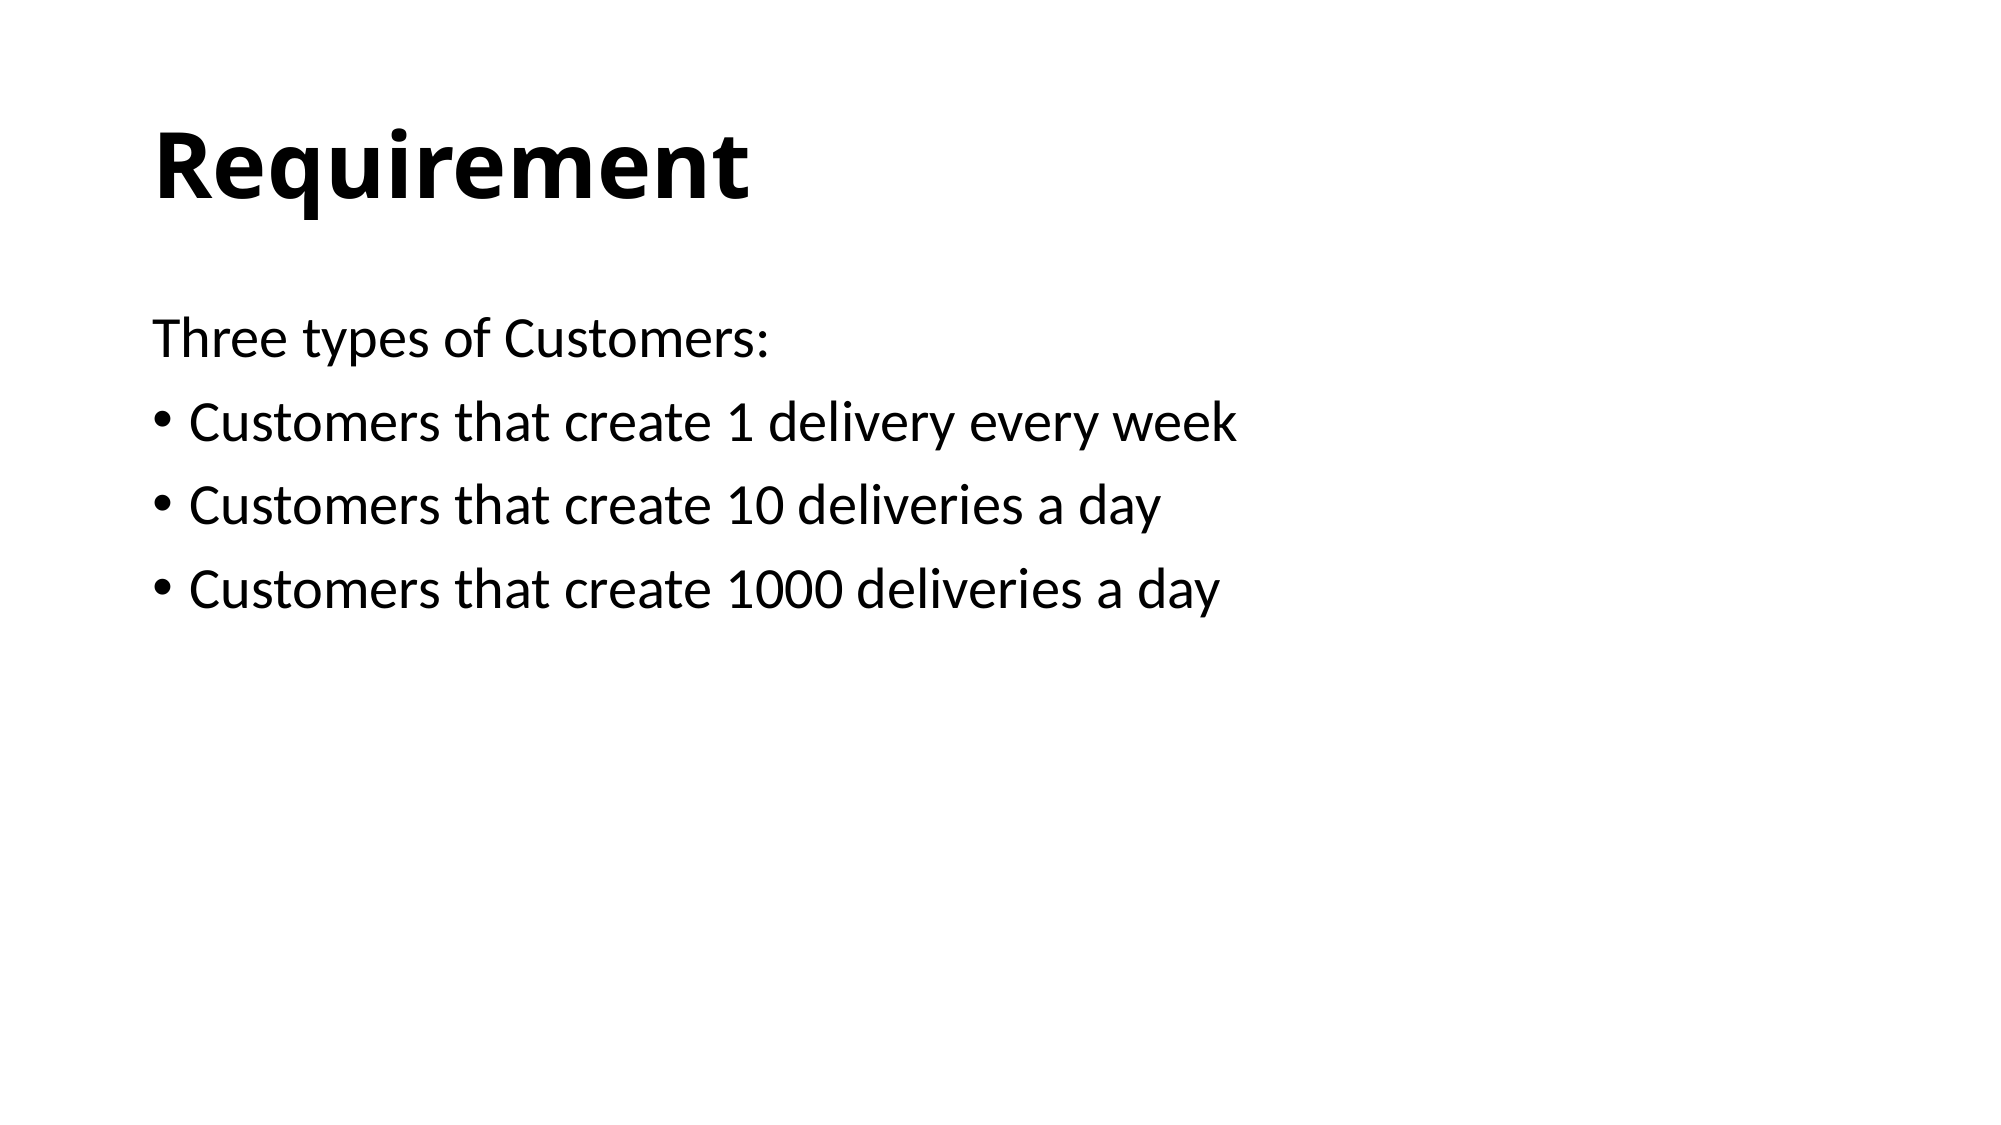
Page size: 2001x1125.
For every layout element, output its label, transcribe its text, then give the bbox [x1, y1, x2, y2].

title Requirement [137, 59, 1863, 278]
list Three types of Customers: Customers that create 1 delivery every week Customers that create 10 deliveries a day Customers that create 1000 deliveries a day [137, 299, 1863, 1014]
